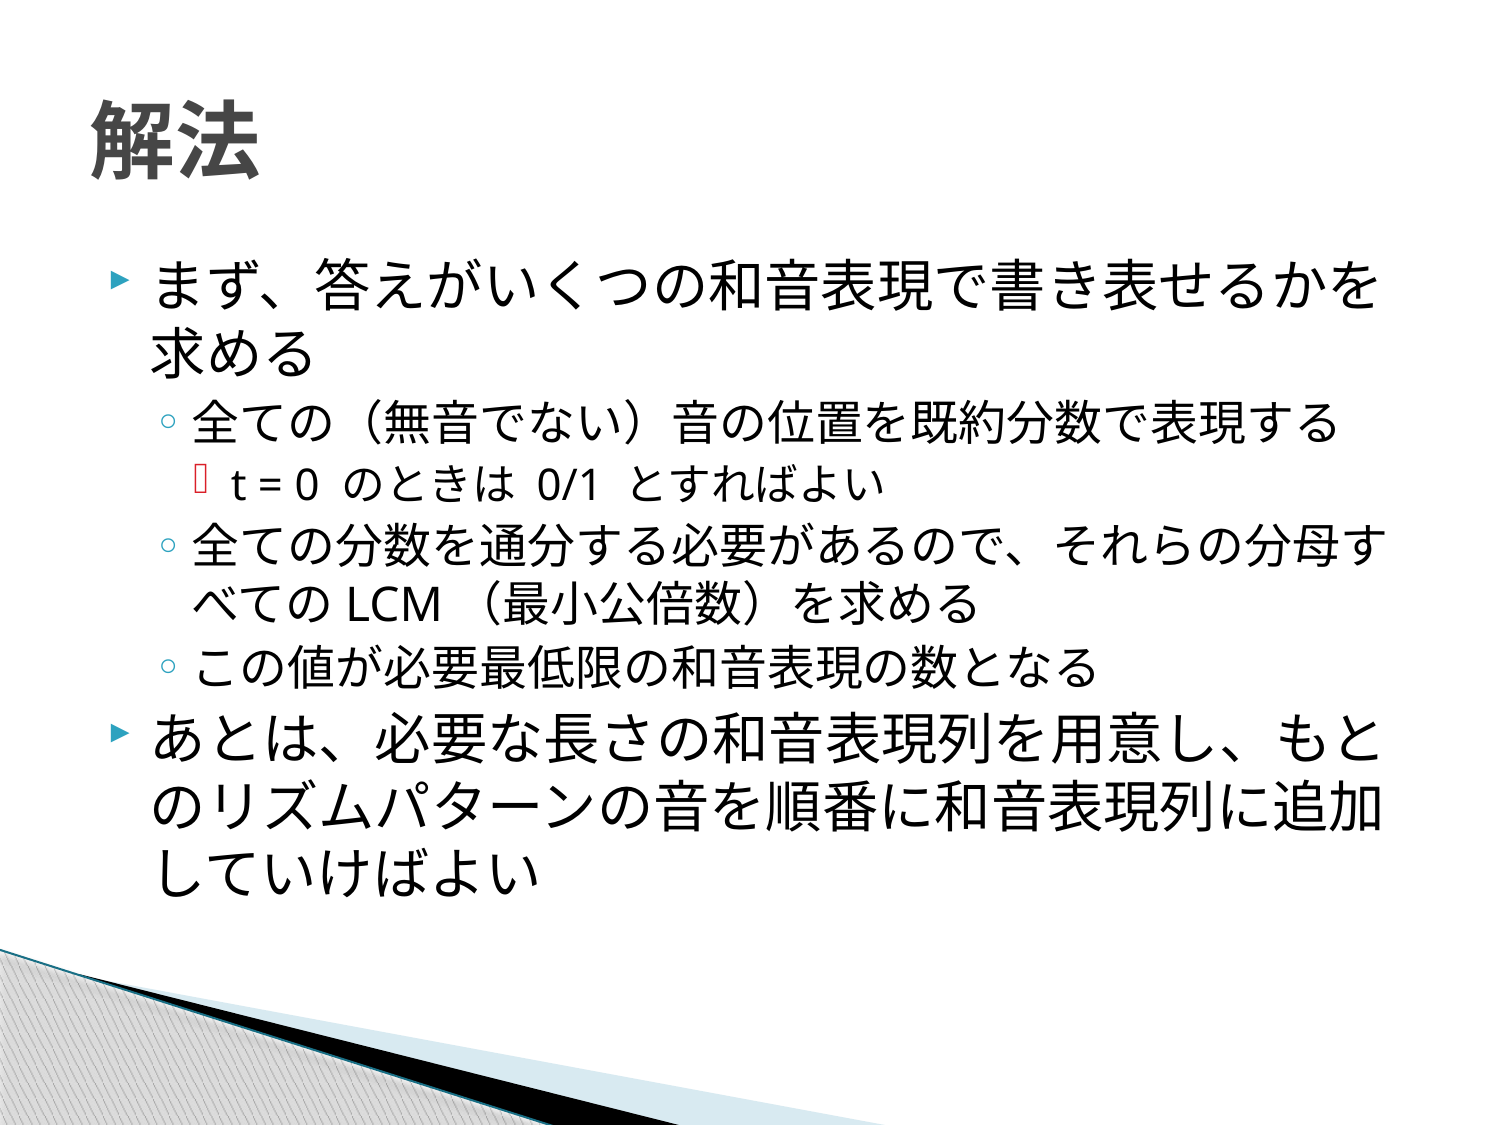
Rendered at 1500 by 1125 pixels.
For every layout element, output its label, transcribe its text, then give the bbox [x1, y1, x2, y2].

title 解法 [75, 45, 1425, 233]
list まず、答えがいくつの和音表現で書き表せるかを求める 全ての（無音でない）音の位置を既約分数で表現する t = 0 のときは 0/1 とすればよい 全ての分数を通分する必要があるので、それらの分母すべてのLCM（最小公倍数）を求める この値が必要最低限の和音表現の数となる あとは、必要な長さの和音表現列を用意し、もとのリズムパターンの音を順番に和音表現列に追加していけばよい [75, 243, 1425, 986]
